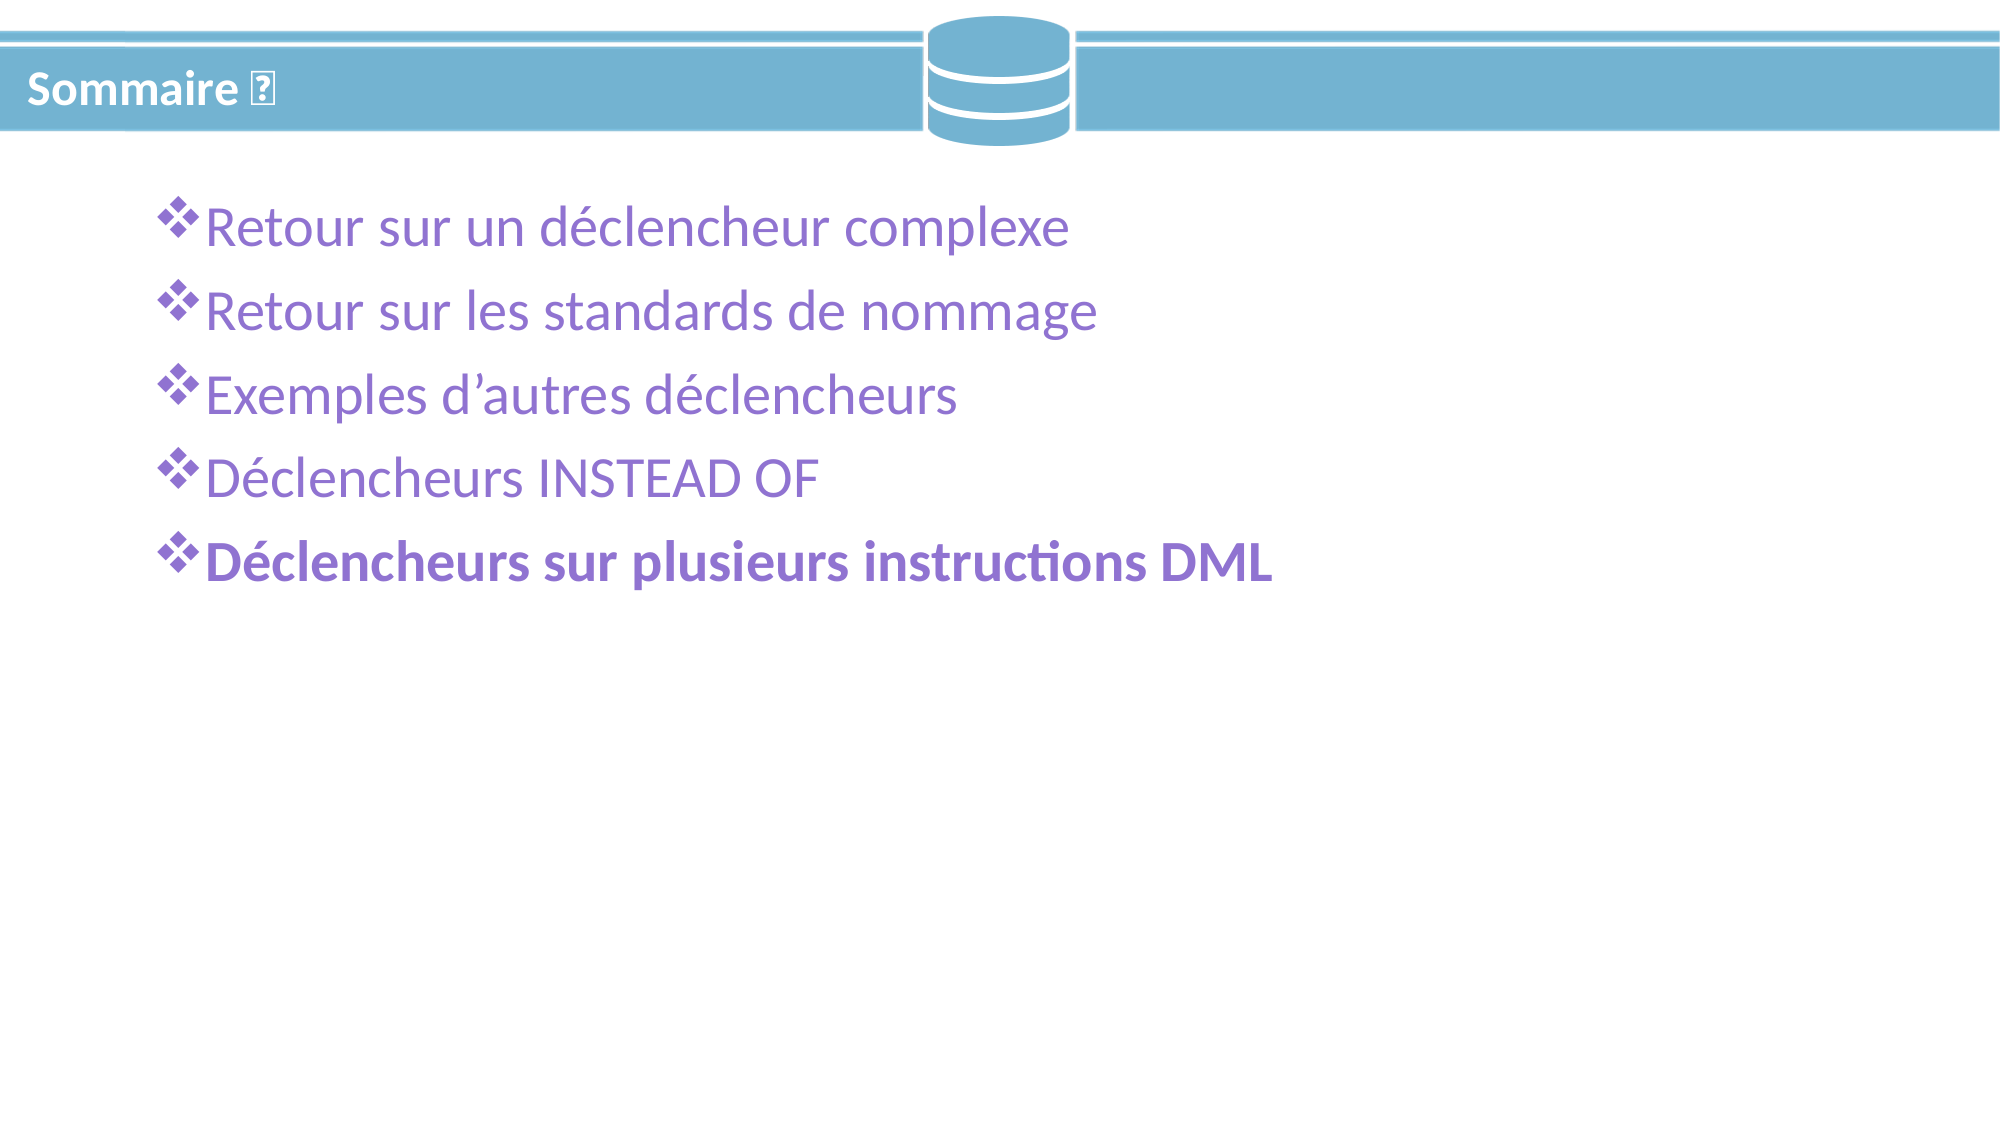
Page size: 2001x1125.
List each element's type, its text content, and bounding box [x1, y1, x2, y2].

picture [0, 3, 2000, 159]
list Retour sur un déclencheur complexe Retour sur les standards de nommage Exemples d’autres déclencheurs Déclencheurs INSTEAD OF Déclencheurs sur plusieurs instructions DML [137, 188, 1862, 1014]
title Sommaire 📃 [12, 58, 913, 120]
